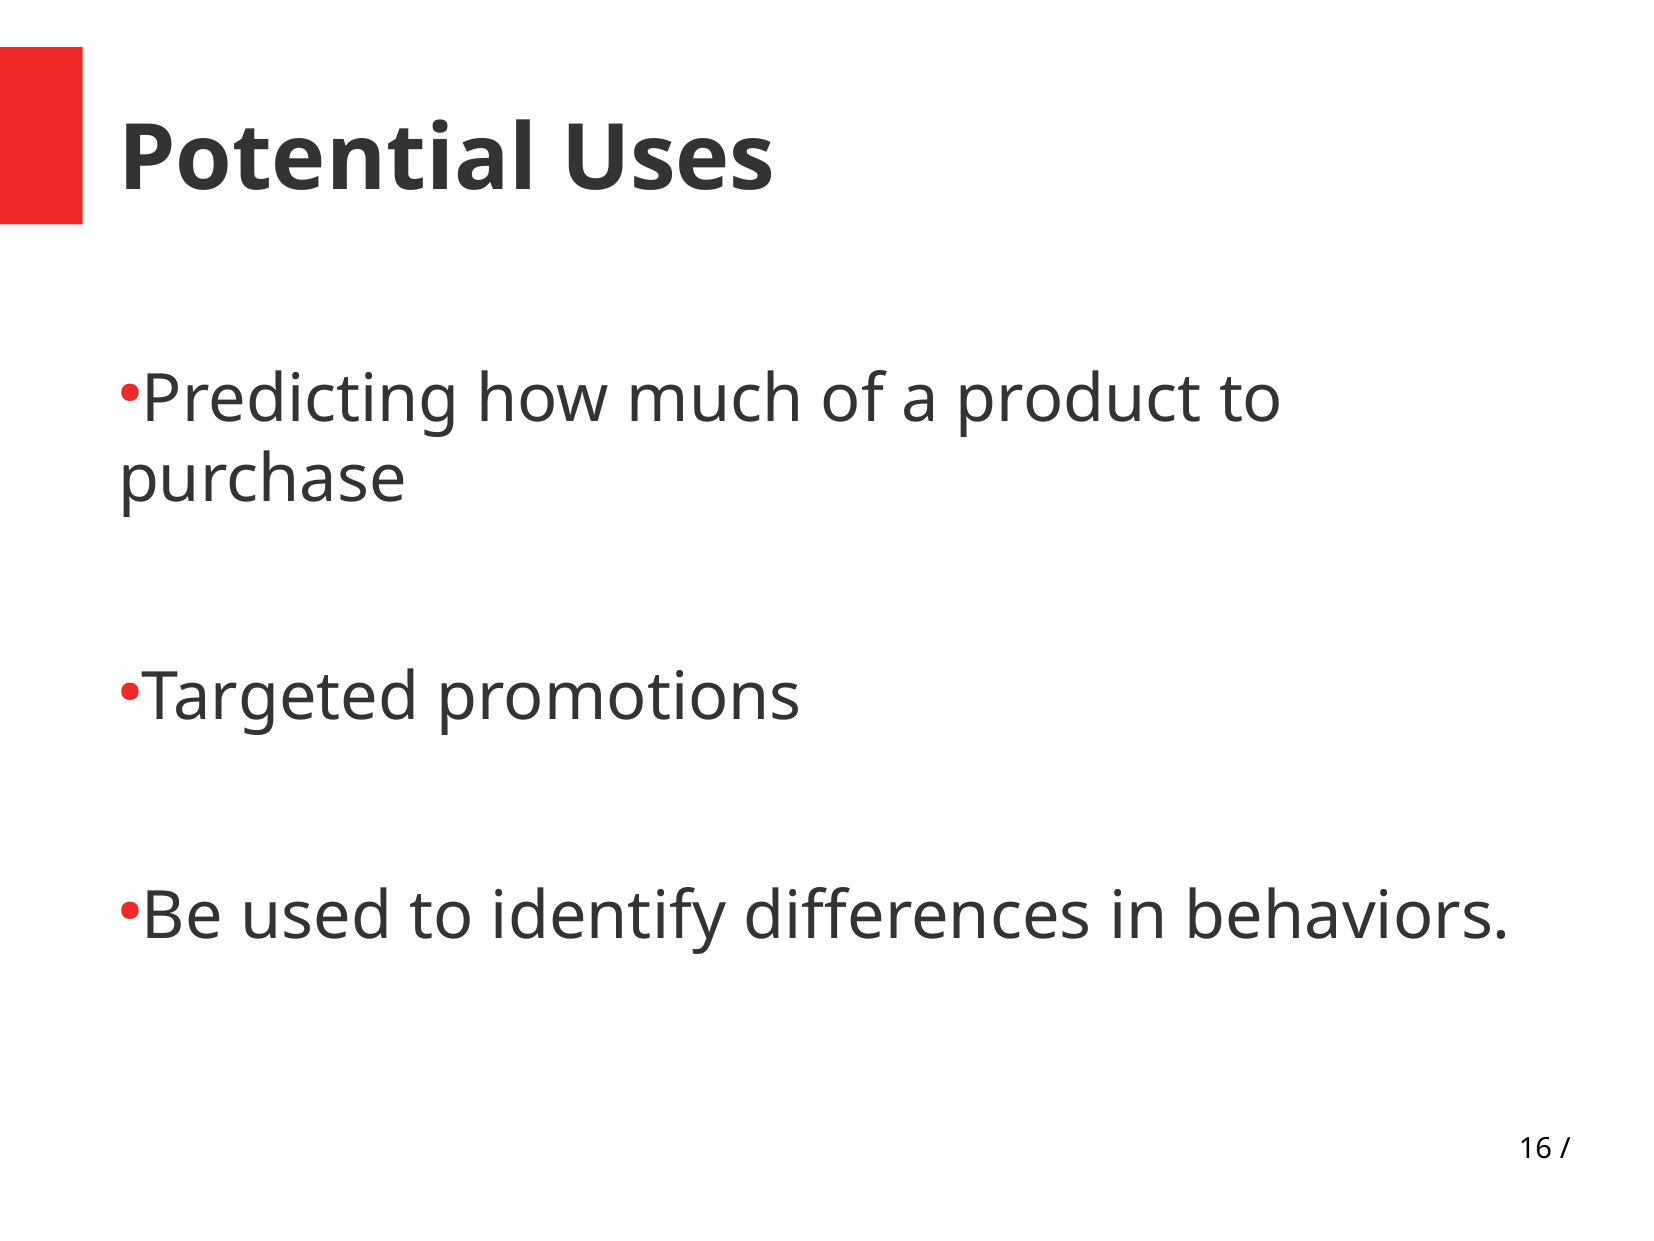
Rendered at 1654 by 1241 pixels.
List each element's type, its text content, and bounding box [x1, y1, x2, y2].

title Potential Uses [118, 49, 1571, 257]
list Predicting how much of a product to purchase Targeted promotions Be used to identify differences in behaviors. [118, 354, 1536, 1074]
slide_number 16 / [1185, 1129, 1571, 1216]
